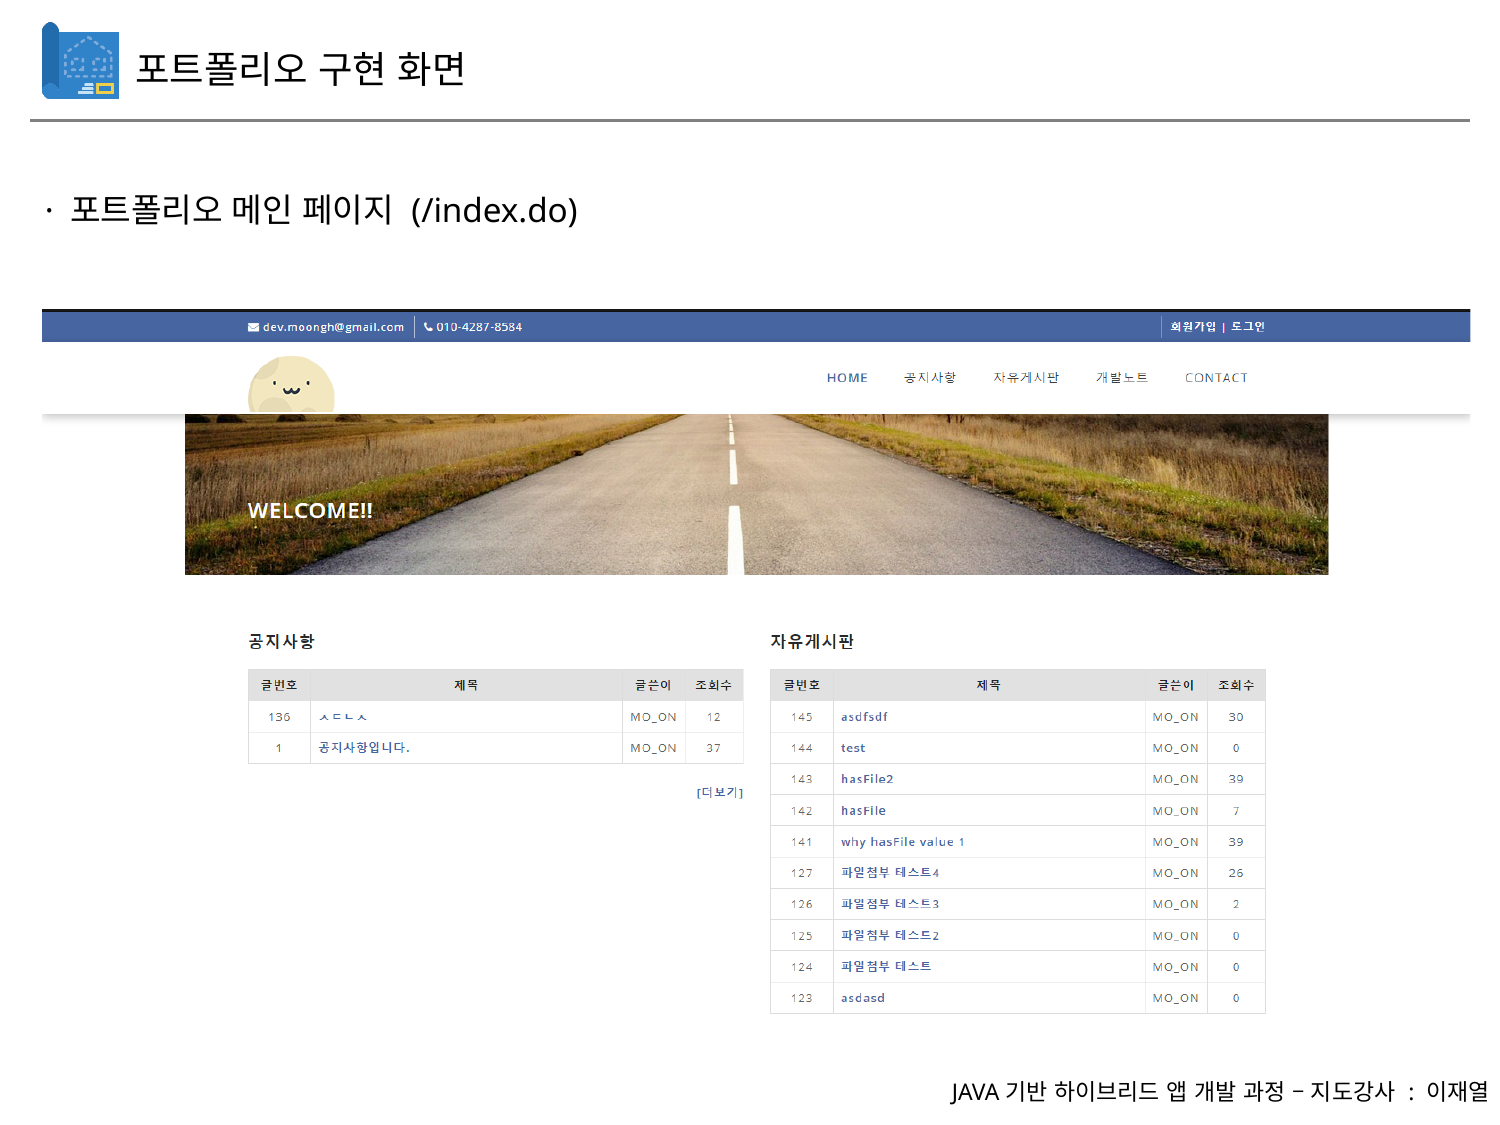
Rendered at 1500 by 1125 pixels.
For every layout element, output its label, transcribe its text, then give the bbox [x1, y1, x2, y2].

picture [42, 22, 119, 99]
text_box 포트폴리오 구현 화면 [120, 38, 771, 99]
text_box · 포트폴리오 메인 페이지 (/index.do) [30, 141, 1330, 237]
text_box JAVA기반 하이브리드 앱 개발 과정 – 지도강사 : 이재열 [895, 1069, 1500, 1112]
picture [42, 309, 1471, 1016]
